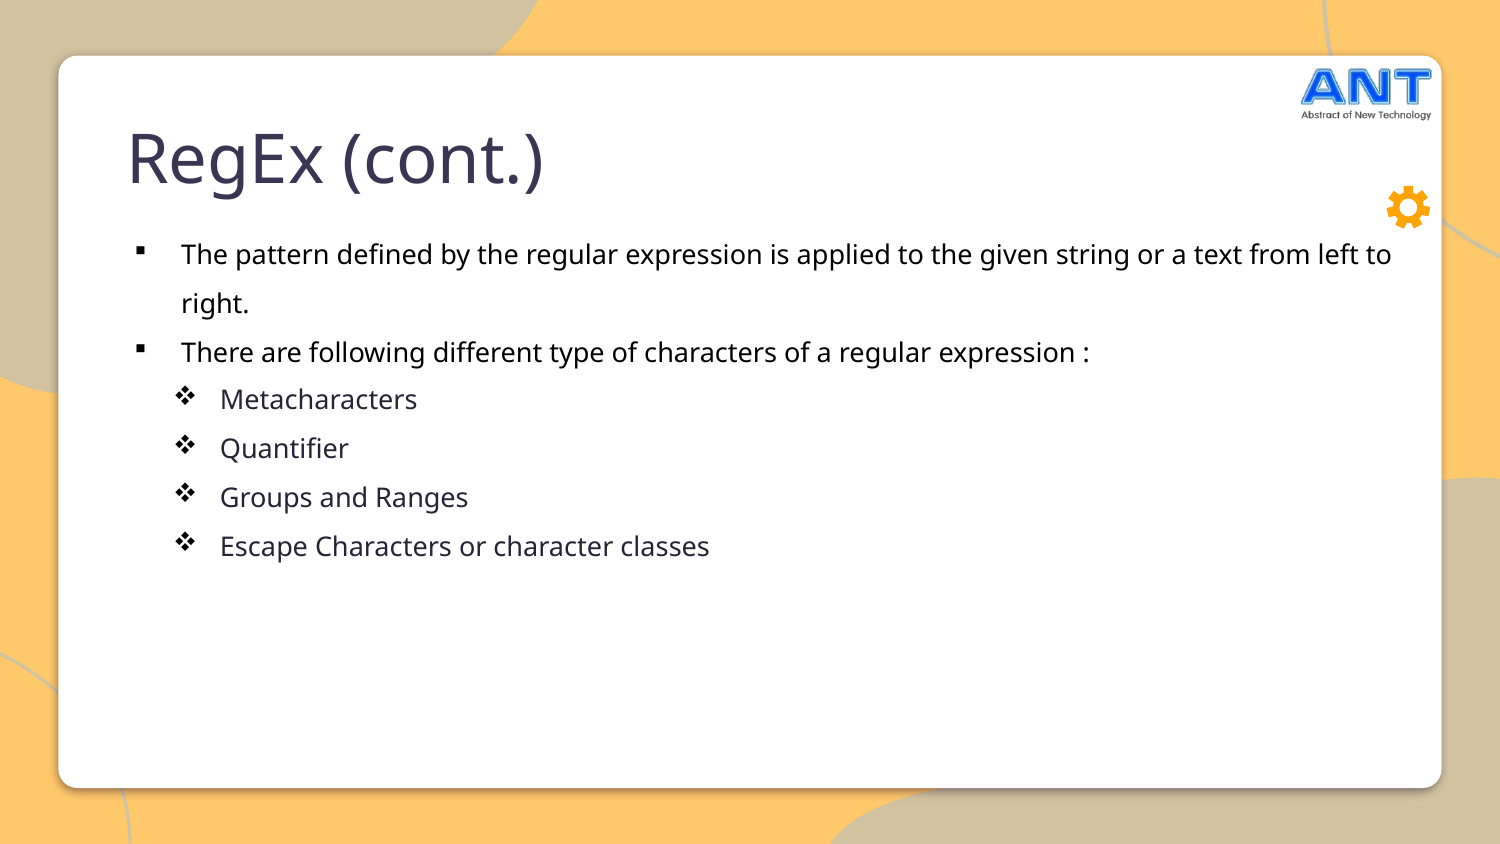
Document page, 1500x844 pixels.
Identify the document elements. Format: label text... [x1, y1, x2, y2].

text_box The pattern defined by the regular expression is applied to the given string or a text from left to right. There are following different type of characters of a regular expression : [119, 214, 1433, 424]
text_box Metacharacters Quantifier Groups and Ranges Escape Characters or character classes [158, 359, 1325, 569]
picture [1300, 63, 1433, 140]
text_box [1386, 185, 1431, 214]
text_box RegEx (cont.) [111, 87, 770, 205]
